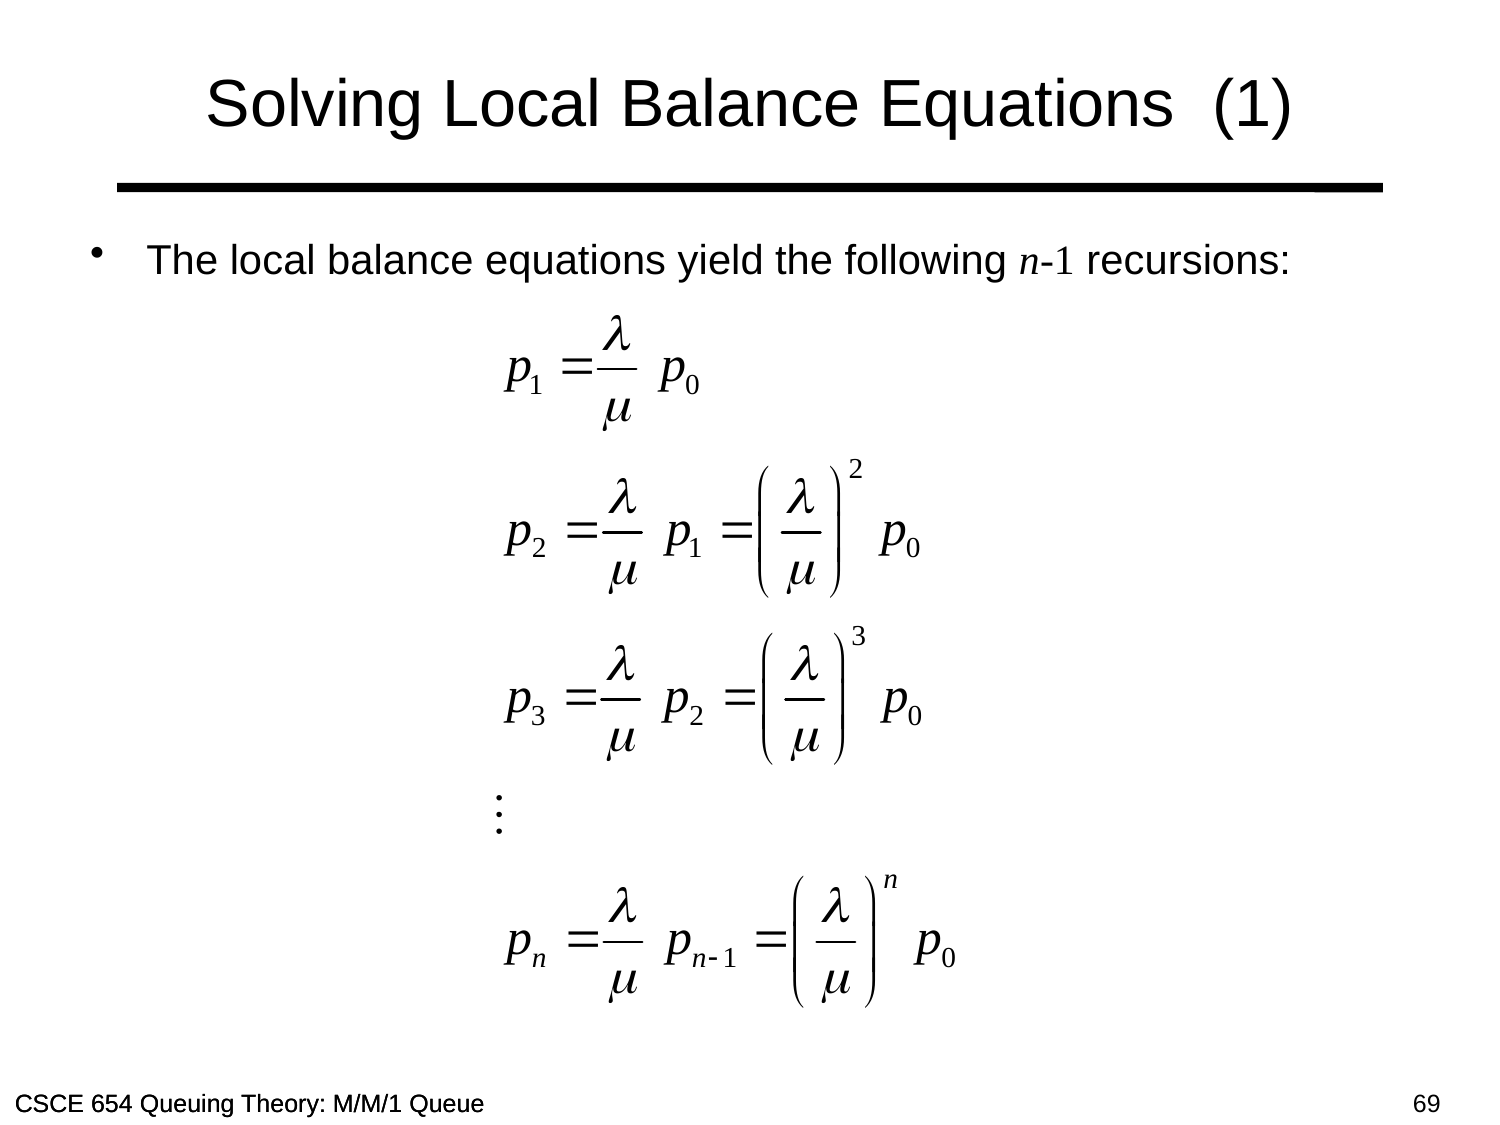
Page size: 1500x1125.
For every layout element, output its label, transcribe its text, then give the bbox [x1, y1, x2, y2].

list The local balance equations yield the following n-1 recursions: [75, 224, 1425, 1005]
title Solving Local Balance Equations (1) [75, 24, 1425, 175]
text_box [483, 301, 964, 1016]
